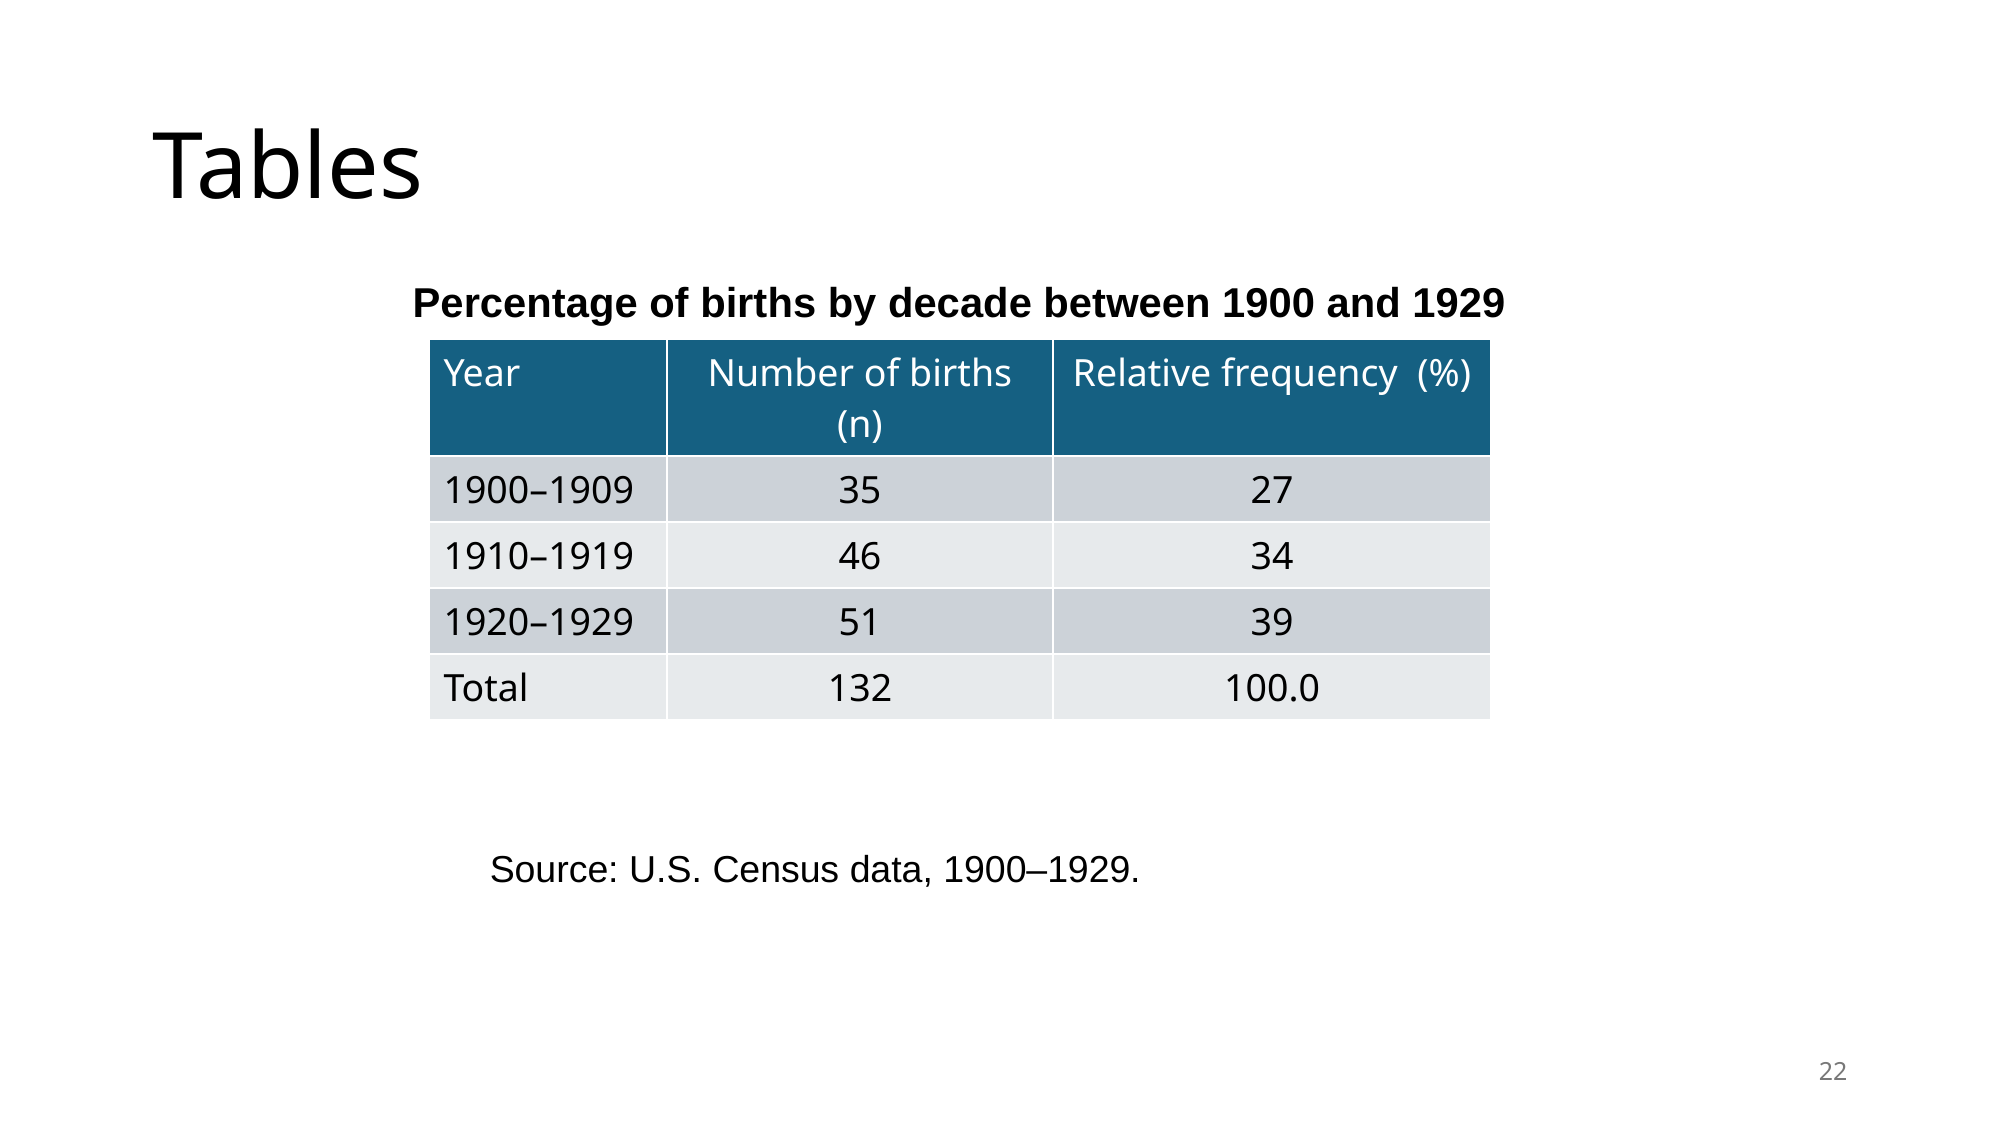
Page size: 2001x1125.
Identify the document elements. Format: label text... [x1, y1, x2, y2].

table_cell 1920–1929 [430, 589, 666, 653]
table_header Year [430, 340, 666, 455]
table_cell 39 [1054, 589, 1490, 653]
table_cell 34 [1054, 523, 1490, 587]
table_header Number of births (n) [668, 340, 1052, 455]
table_cell 132 [668, 655, 1052, 719]
table_header Relative frequency (%) [1054, 340, 1490, 455]
table_cell 1910–1919 [430, 523, 666, 587]
text_box Source: U.S. Census data, 1900–1929. [474, 837, 1575, 898]
table_cell 35 [668, 457, 1052, 521]
slide_number 22 [1412, 1042, 1863, 1103]
table_cell 27 [1054, 457, 1490, 521]
table_cell Total [430, 655, 666, 719]
table_cell 46 [668, 523, 1052, 587]
text_box Percentage of births by decade between 1900 and 1929 [397, 268, 1547, 334]
table_cell 51 [668, 589, 1052, 653]
title Tables [137, 59, 1863, 278]
table_cell 1900–1909 [430, 457, 666, 521]
table_cell 100.0 [1054, 655, 1490, 719]
list [324, 212, 1675, 955]
